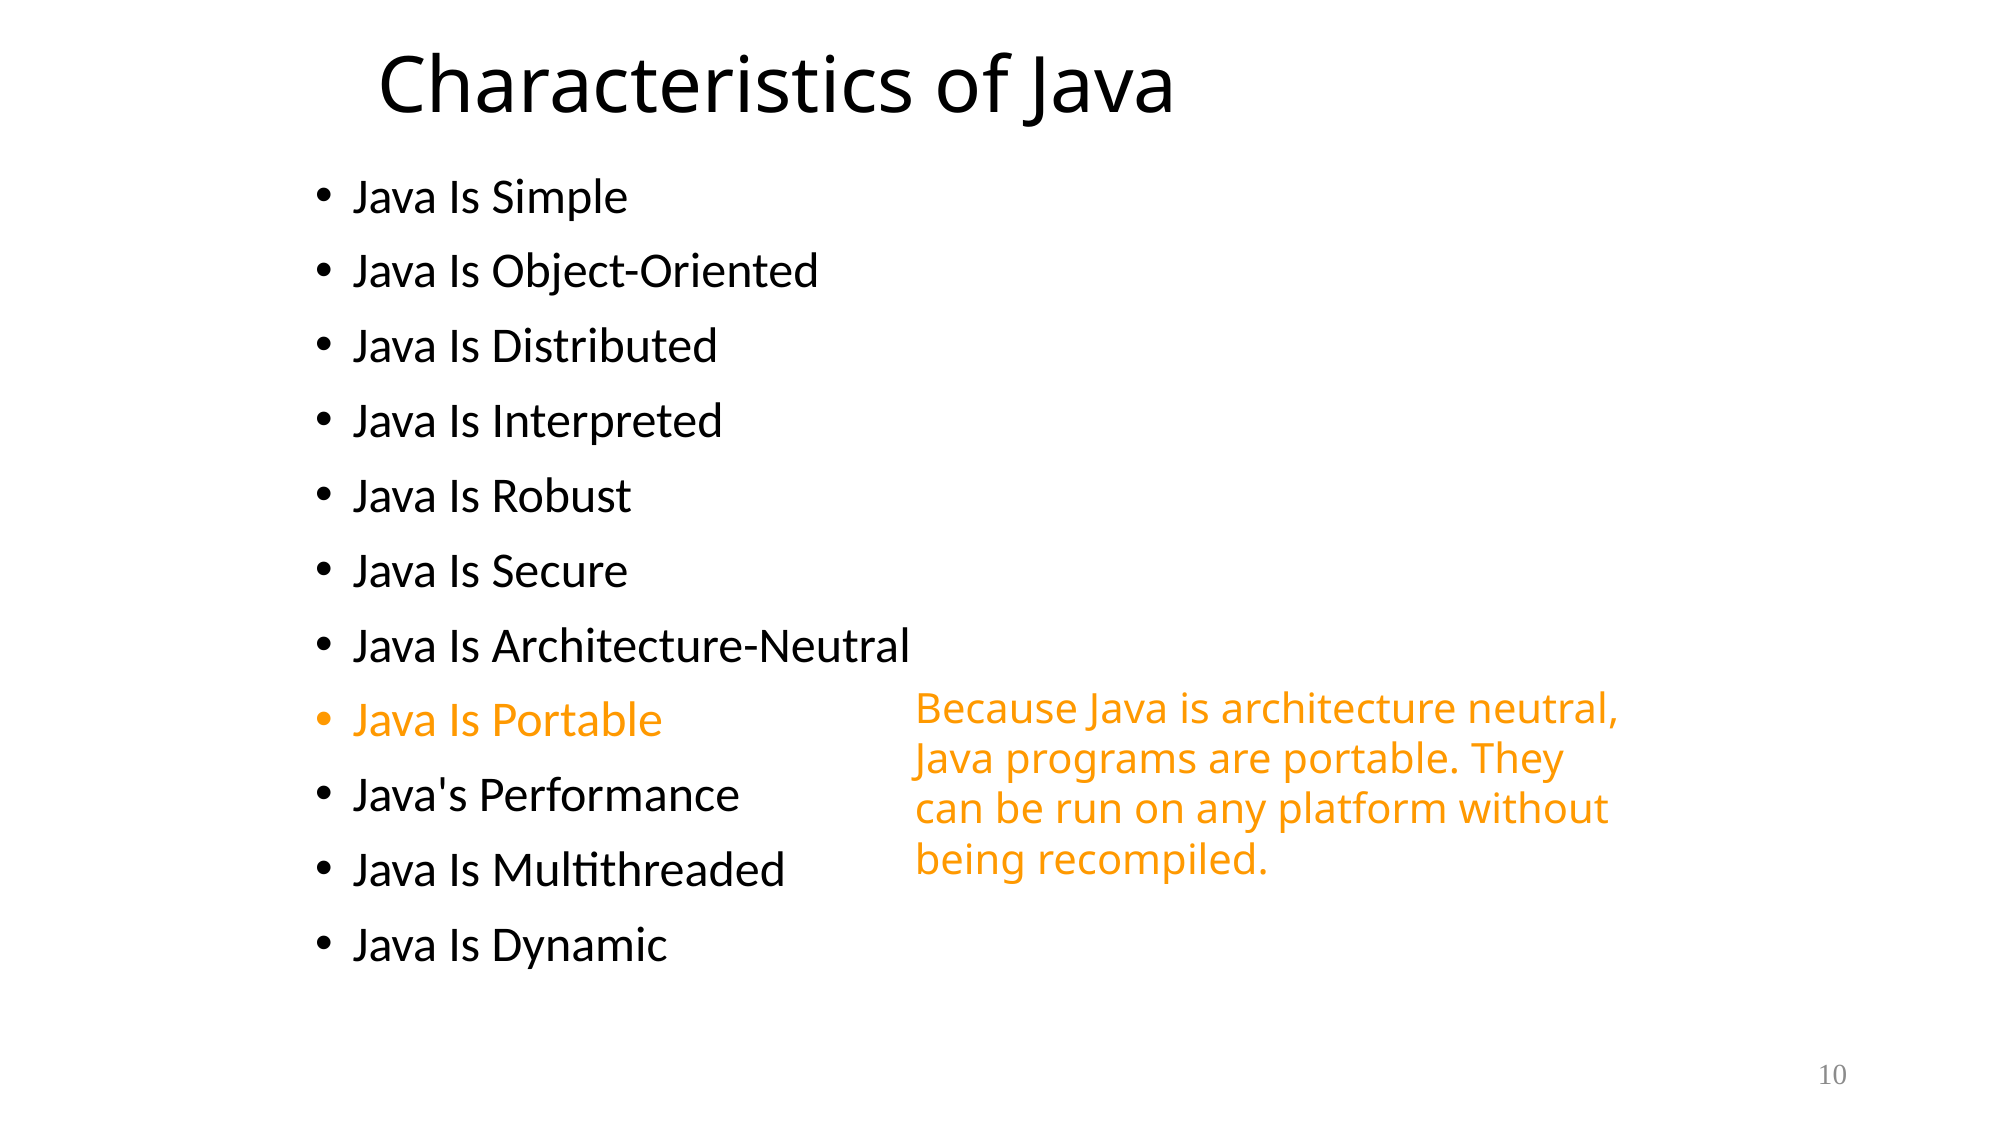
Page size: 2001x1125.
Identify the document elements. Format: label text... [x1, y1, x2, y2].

text_box Because Java is architecture neutral, Java programs are portable. They can be run on any platform without being recompiled. [899, 674, 1650, 890]
list Java Is Simple Java Is Object-Oriented Java Is Distributed Java Is Interpreted Java Is Robust Java Is Secure Java Is Architecture-Neutral Java Is Portable Java's Performance Java Is Multithreaded Java Is Dynamic [300, 162, 963, 1025]
slide_number 10 [1412, 1042, 1863, 1103]
title Characteristics of Java [362, 37, 1663, 138]
